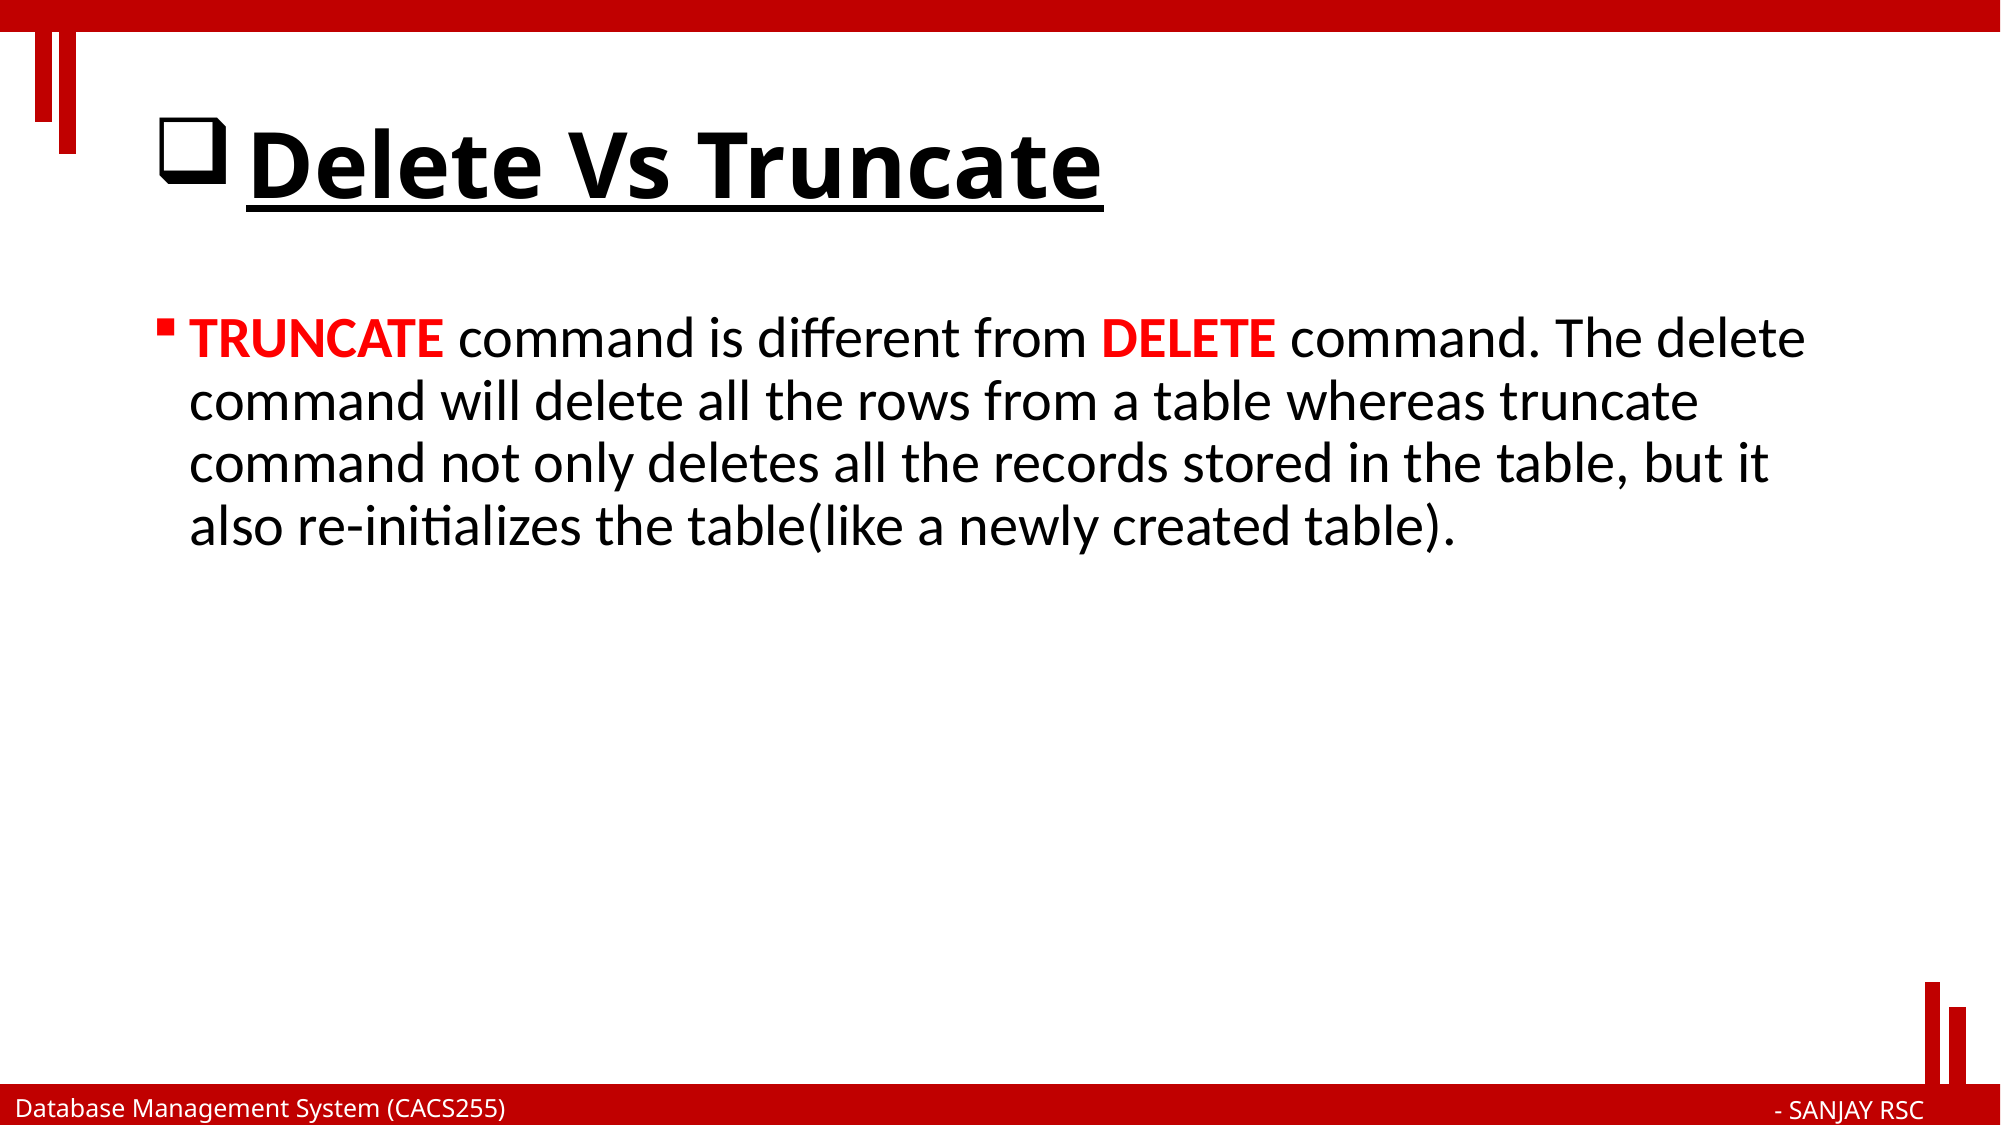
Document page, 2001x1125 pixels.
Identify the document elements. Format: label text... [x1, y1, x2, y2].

list TRUNCATE command is different from DELETE command. The delete command will delete all the rows from a table whereas truncate command not only deletes all the records stored in the table, but it also re-initializes the table(like a newly created table). [137, 299, 1863, 1014]
title Delete Vs Truncate [137, 59, 1863, 278]
